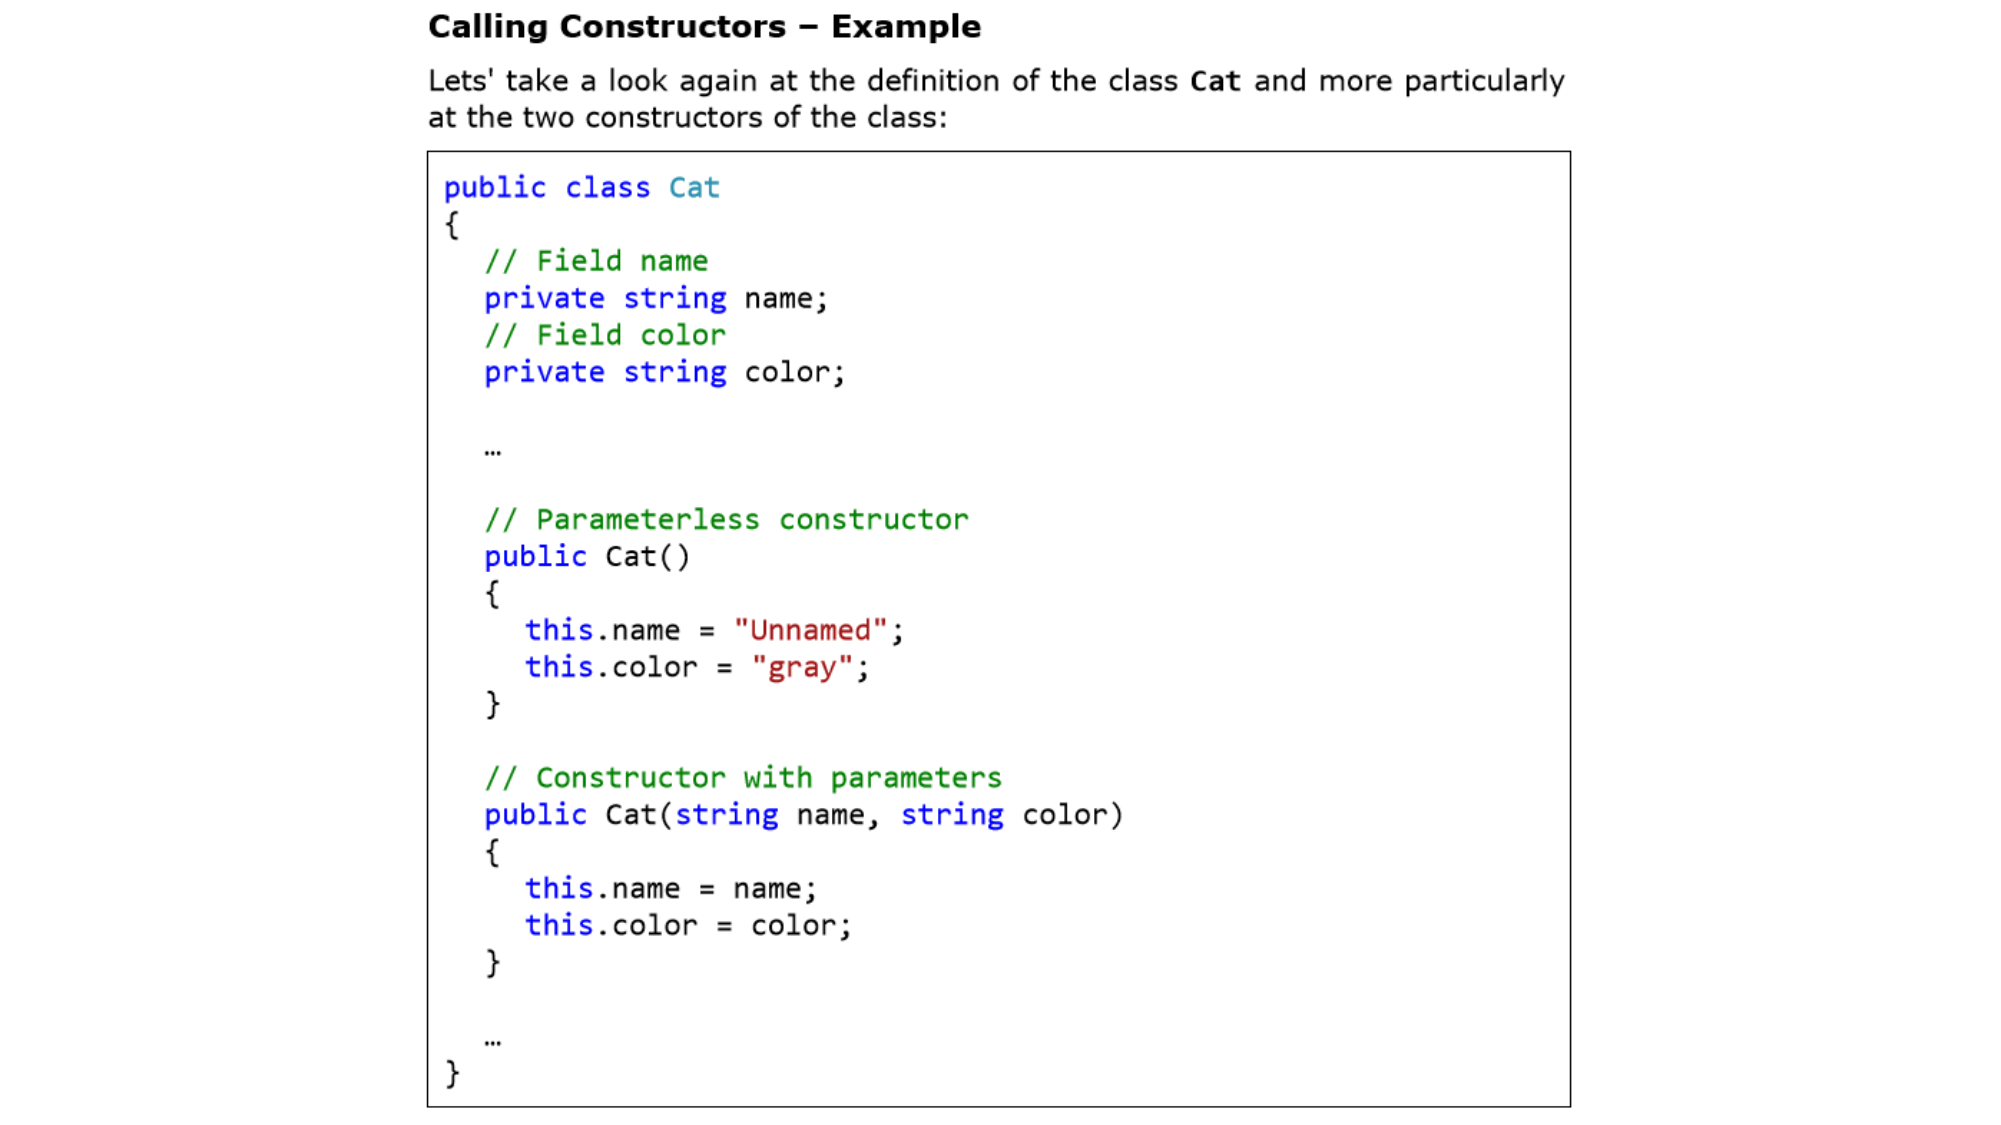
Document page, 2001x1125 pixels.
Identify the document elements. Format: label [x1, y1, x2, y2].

picture [407, 0, 1593, 1125]
